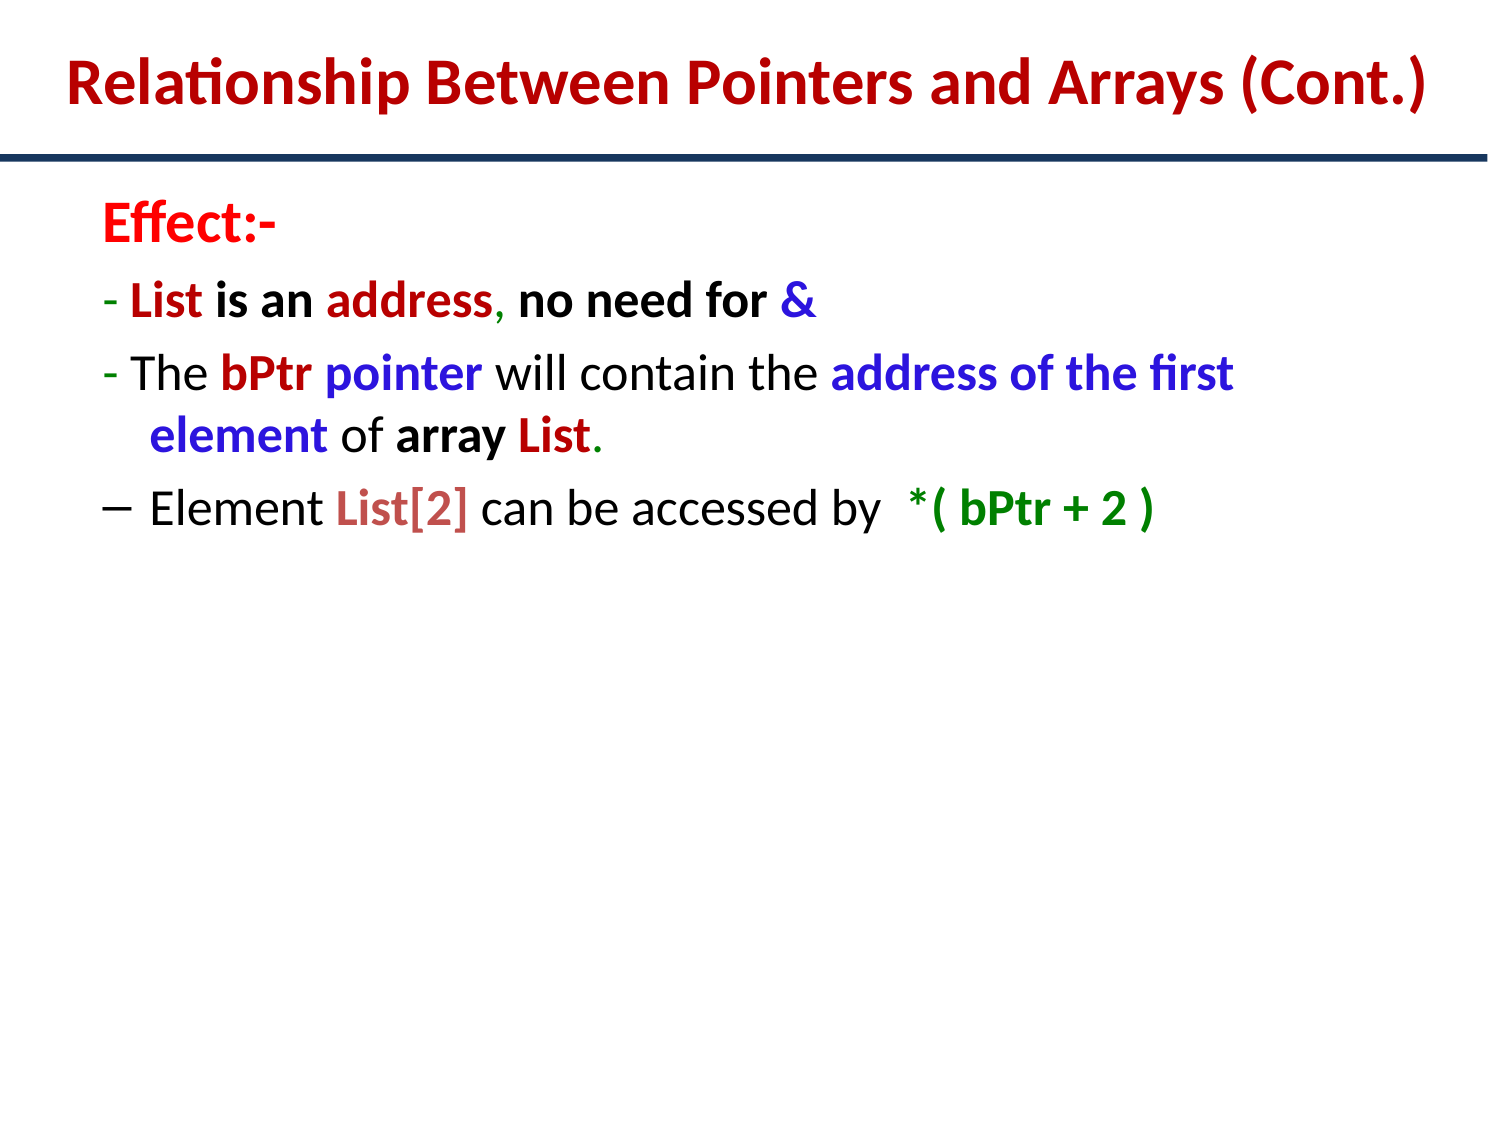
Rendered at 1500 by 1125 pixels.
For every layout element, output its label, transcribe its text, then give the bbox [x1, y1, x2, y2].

list Effect:- - List is an address, no need for & - The bPtr pointer will contain the address of the first element of array List. Element List[2] can be accessed by *( bPtr + 2 ) [12, 174, 1438, 1063]
title Relationship Between Pointers and Arrays (Cont.) [0, 1, 1497, 155]
text_box [0, 152, 1489, 164]
